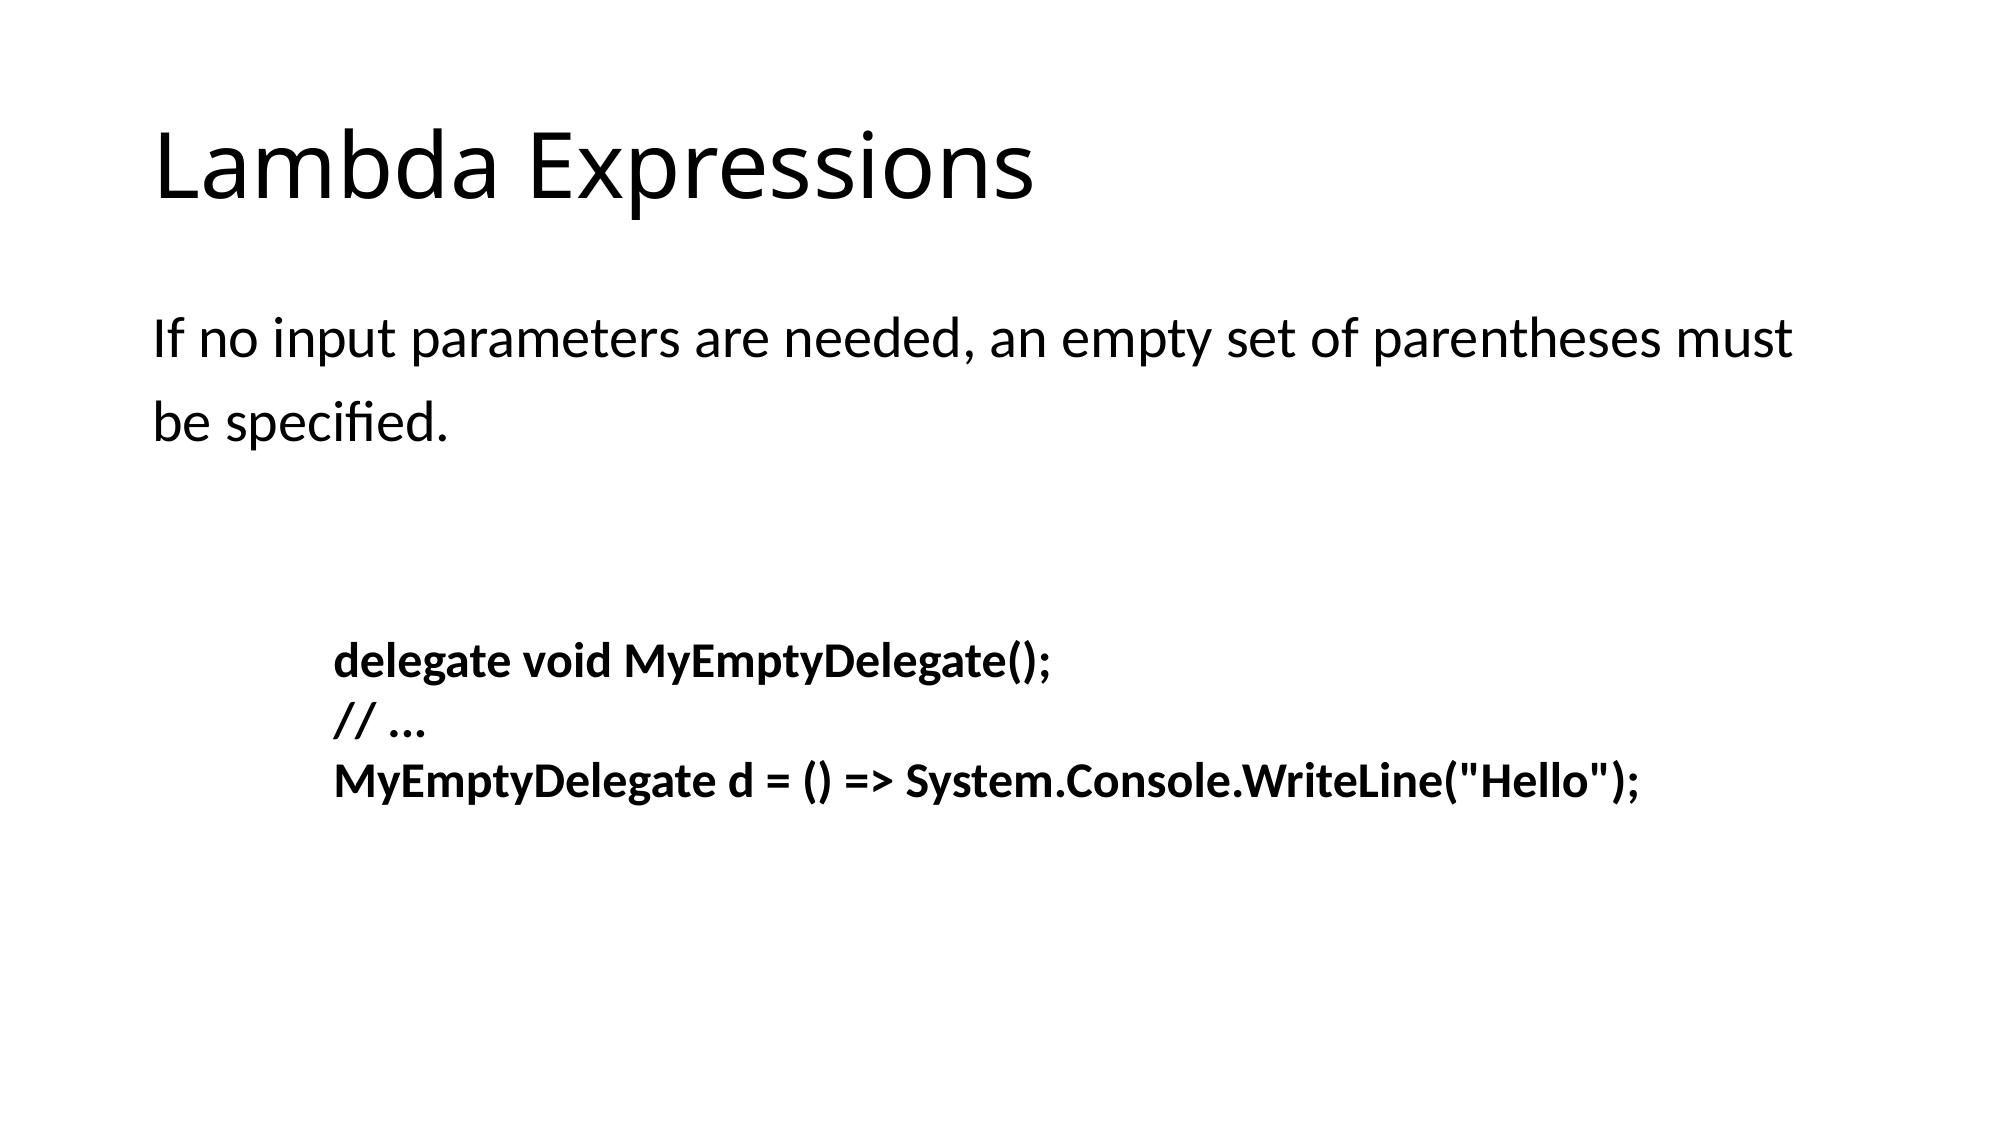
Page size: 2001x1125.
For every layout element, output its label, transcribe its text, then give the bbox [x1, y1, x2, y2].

text_box delegate void MyEmptyDelegate(); // ... MyEmptyDelegate d = () => System.Console.WriteLine("Hello"); [318, 619, 1793, 815]
list If no input parameters are needed, an empty set of parentheses must be specified. [137, 299, 1863, 490]
title Lambda Expressions [137, 59, 1863, 278]
